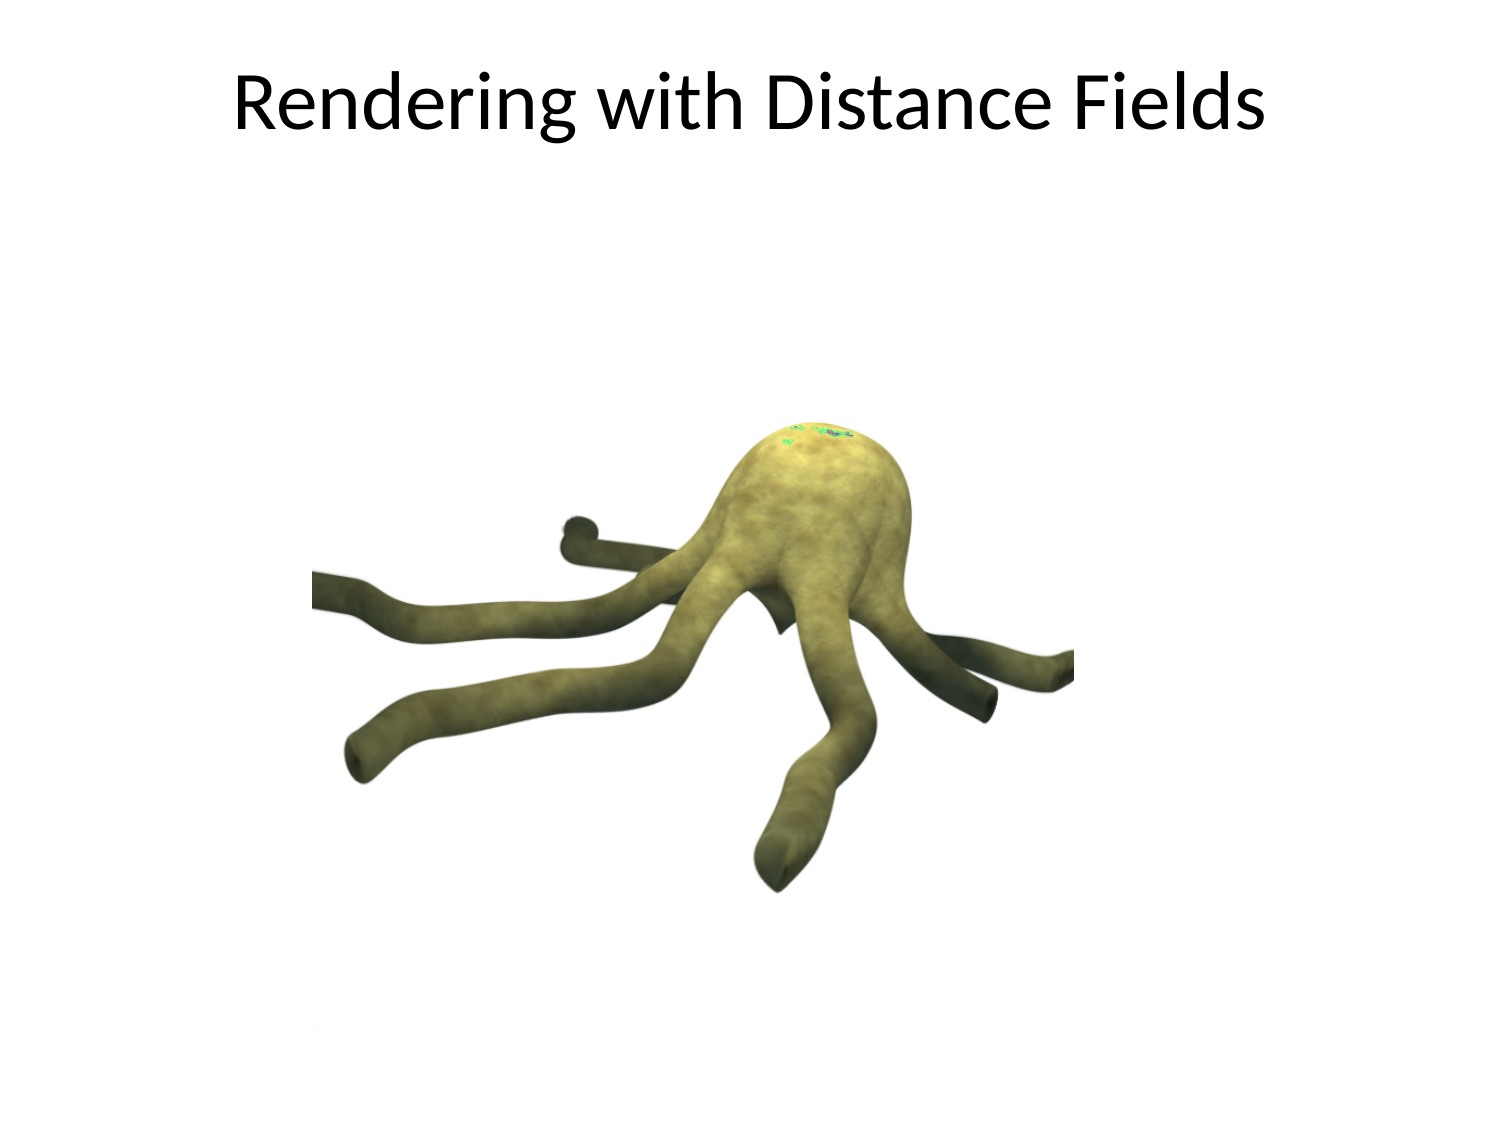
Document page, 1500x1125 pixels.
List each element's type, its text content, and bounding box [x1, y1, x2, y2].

picture [312, 196, 1074, 1032]
title Rendering with Distance Fields [112, 30, 1388, 161]
